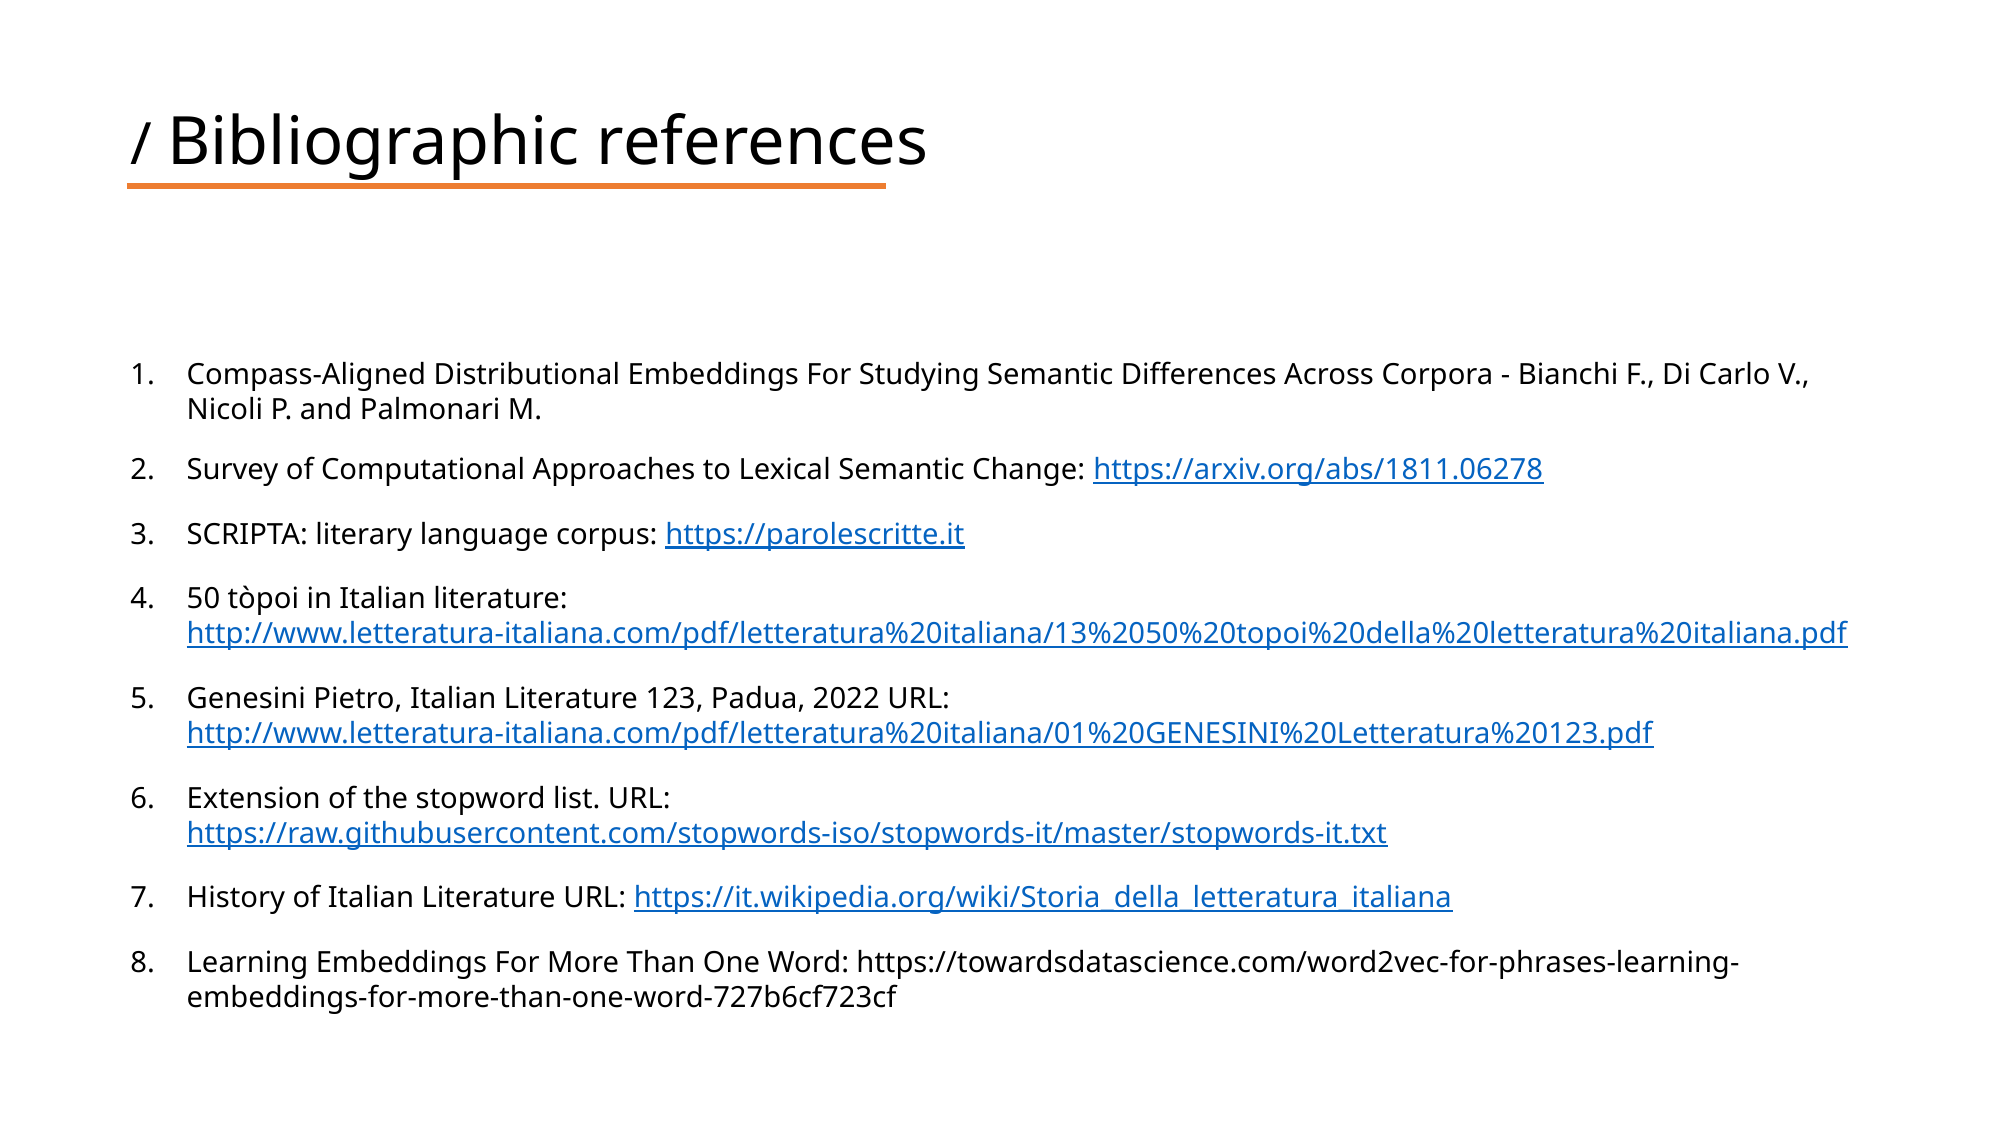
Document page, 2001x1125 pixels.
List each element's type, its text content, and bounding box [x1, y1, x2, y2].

text_box Compass-Aligned Distributional Embeddings For Studying Semantic Differences Across Corpora - Bianchi F., Di Carlo V., Nicoli P. and Palmonari M. Survey of Computational Approaches to Lexical Semantic Change: https://arxiv.org/abs/1811.06278 SCRIPTA: literary language corpus: https://parolescritte.it 50 tòpoi in Italian literature: http://www.letteratura-italiana.com/pdf/letteratura%20italiana/13%2050%20topoi%20della%20letteratura%20italiana.pdf Genesini Pietro, Italian Literature 123, Padua, 2022 URL: http://www.letteratura-italiana.com/pdf/letteratura%20italiana/01%20GENESINI%20Letteratura%20123.pdf Extension of the stopword list. URL: https://raw.githubusercontent.com/stopwords-iso/stopwords-it/master/stopwords-it.txt History of Italian Literature URL: https://it.wikipedia.org/wiki/Storia_della_letteratura_italiana Learning Embeddings For More Than One Word: https://towardsdatascience.com/word2vec-for-phrases-learning-embeddings-for-more-than-one-word-727b6cf723cf [115, 347, 1875, 1081]
text_box / Bibliographic references [115, 90, 1432, 185]
